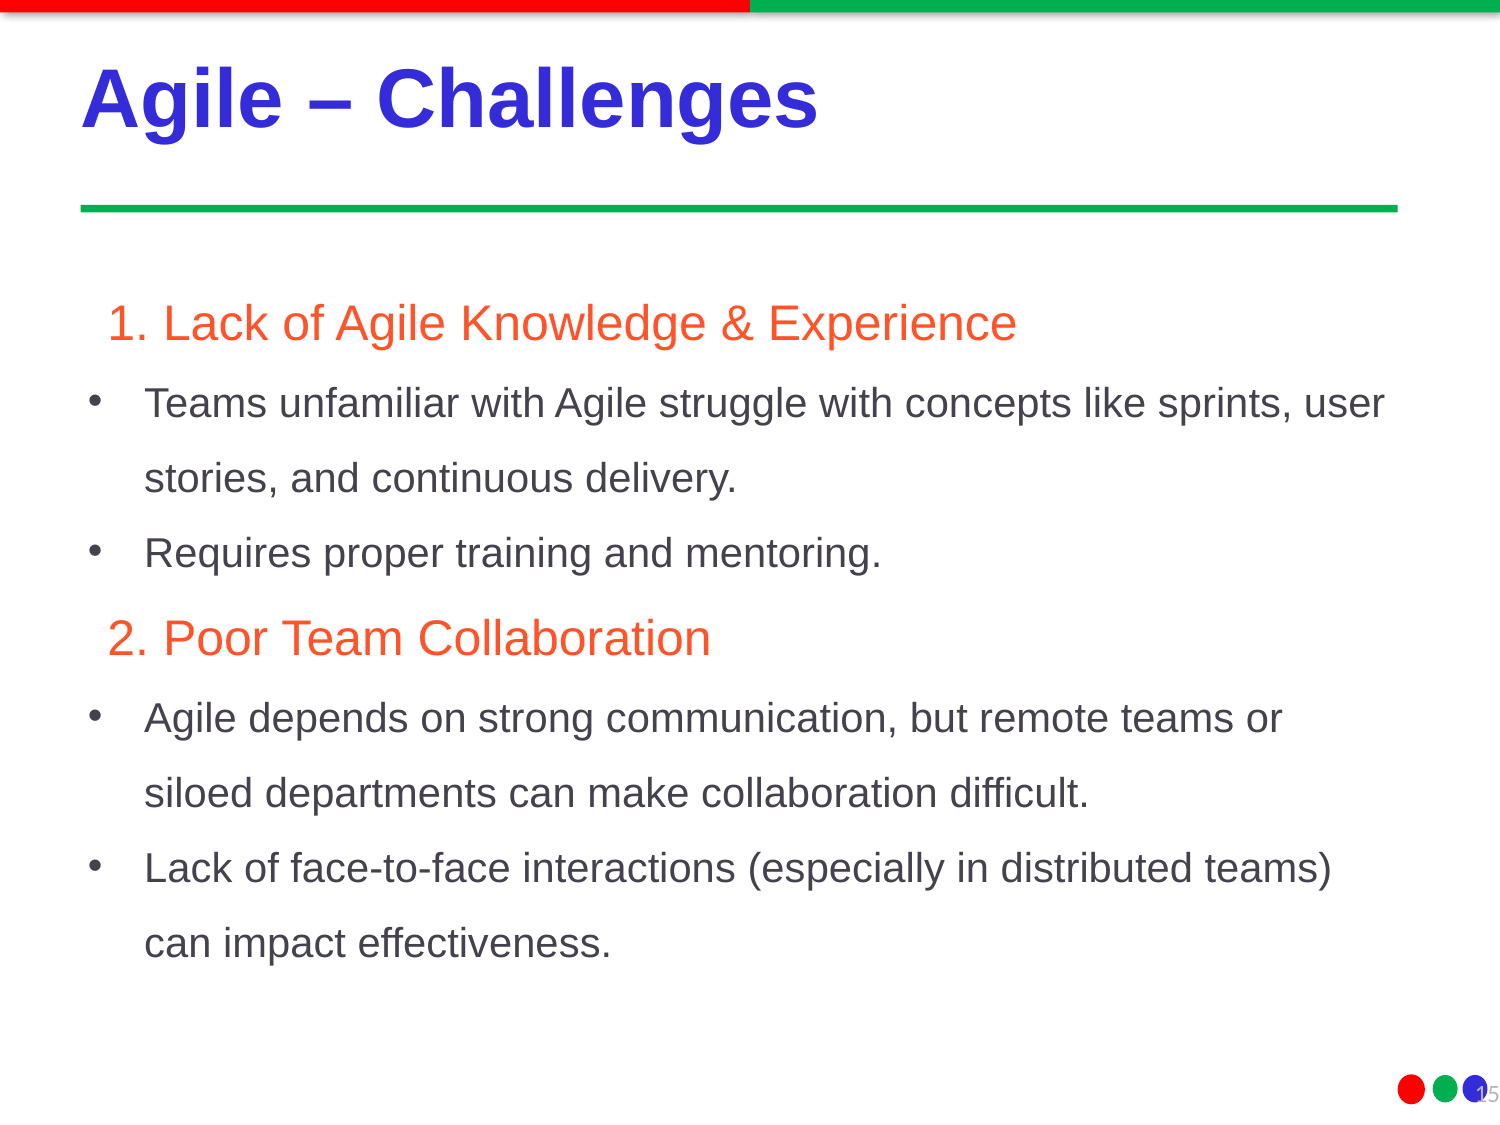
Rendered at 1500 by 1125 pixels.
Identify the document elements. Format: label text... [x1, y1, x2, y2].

title Agile – Challenges [80, 44, 1398, 146]
slide_number 15 [1379, 1062, 1500, 1108]
list 1. Lack of Agile Knowledge & Experience Teams unfamiliar with Agile struggle with concepts like sprints, user stories, and continuous delivery. Requires proper training and mentoring. 2. Poor Team Collaboration Agile depends on strong communication, but remote teams or siloed departments can make collaboration difficult. Lack of face-to-face interactions (especially in distributed teams) can impact effectiveness. [87, 260, 1398, 1083]
